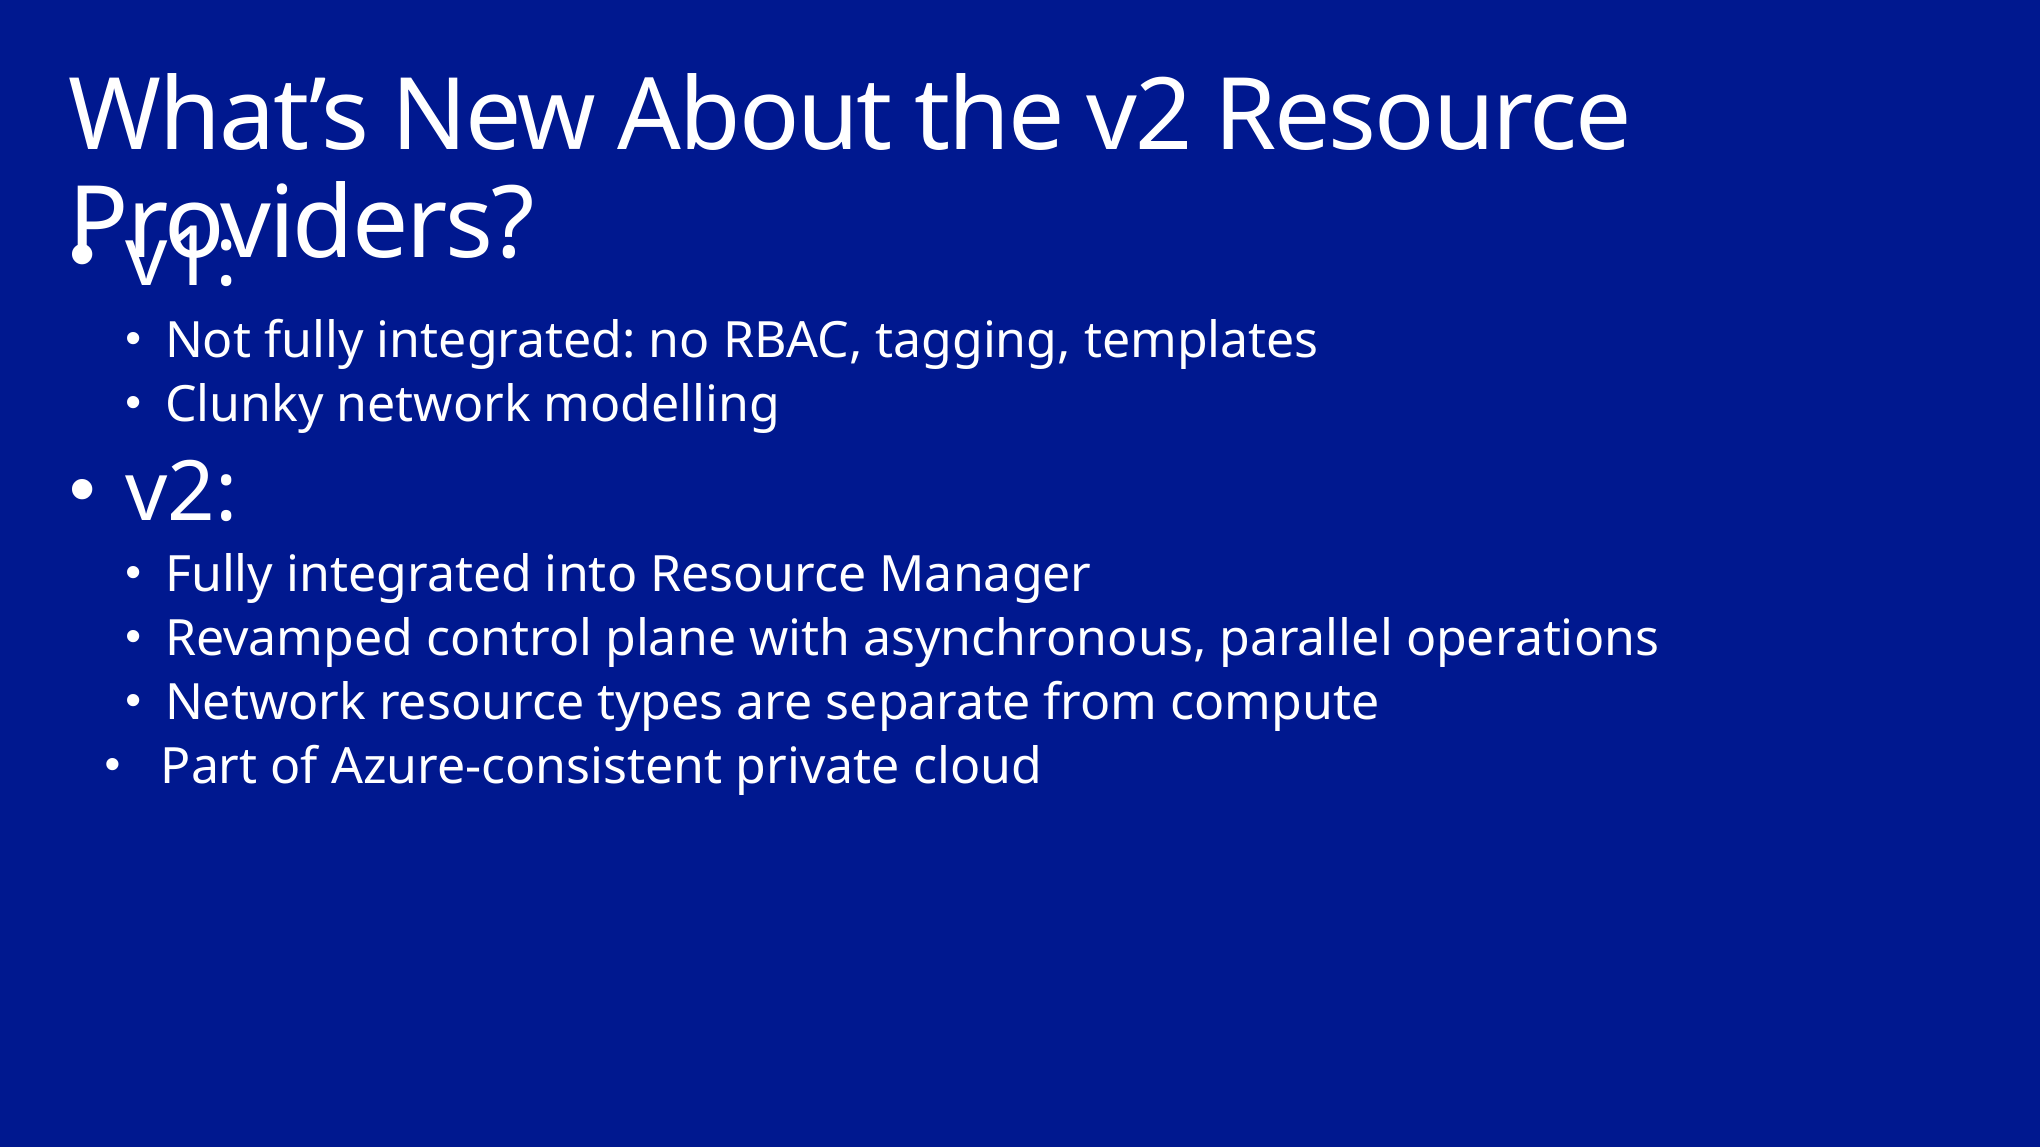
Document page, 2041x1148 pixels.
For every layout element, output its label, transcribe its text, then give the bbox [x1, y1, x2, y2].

list v1: Not fully integrated: no RBAC, tagging, templates Clunky network modelling v2: Fully integrated into Resource Manager Revamped control plane with asynchronous, parallel operations Network resource types are separate from compute Part of Azure-consistent private cloud [45, 199, 1995, 844]
title What’s New About the v2 Resource Providers? [45, 48, 1996, 199]
